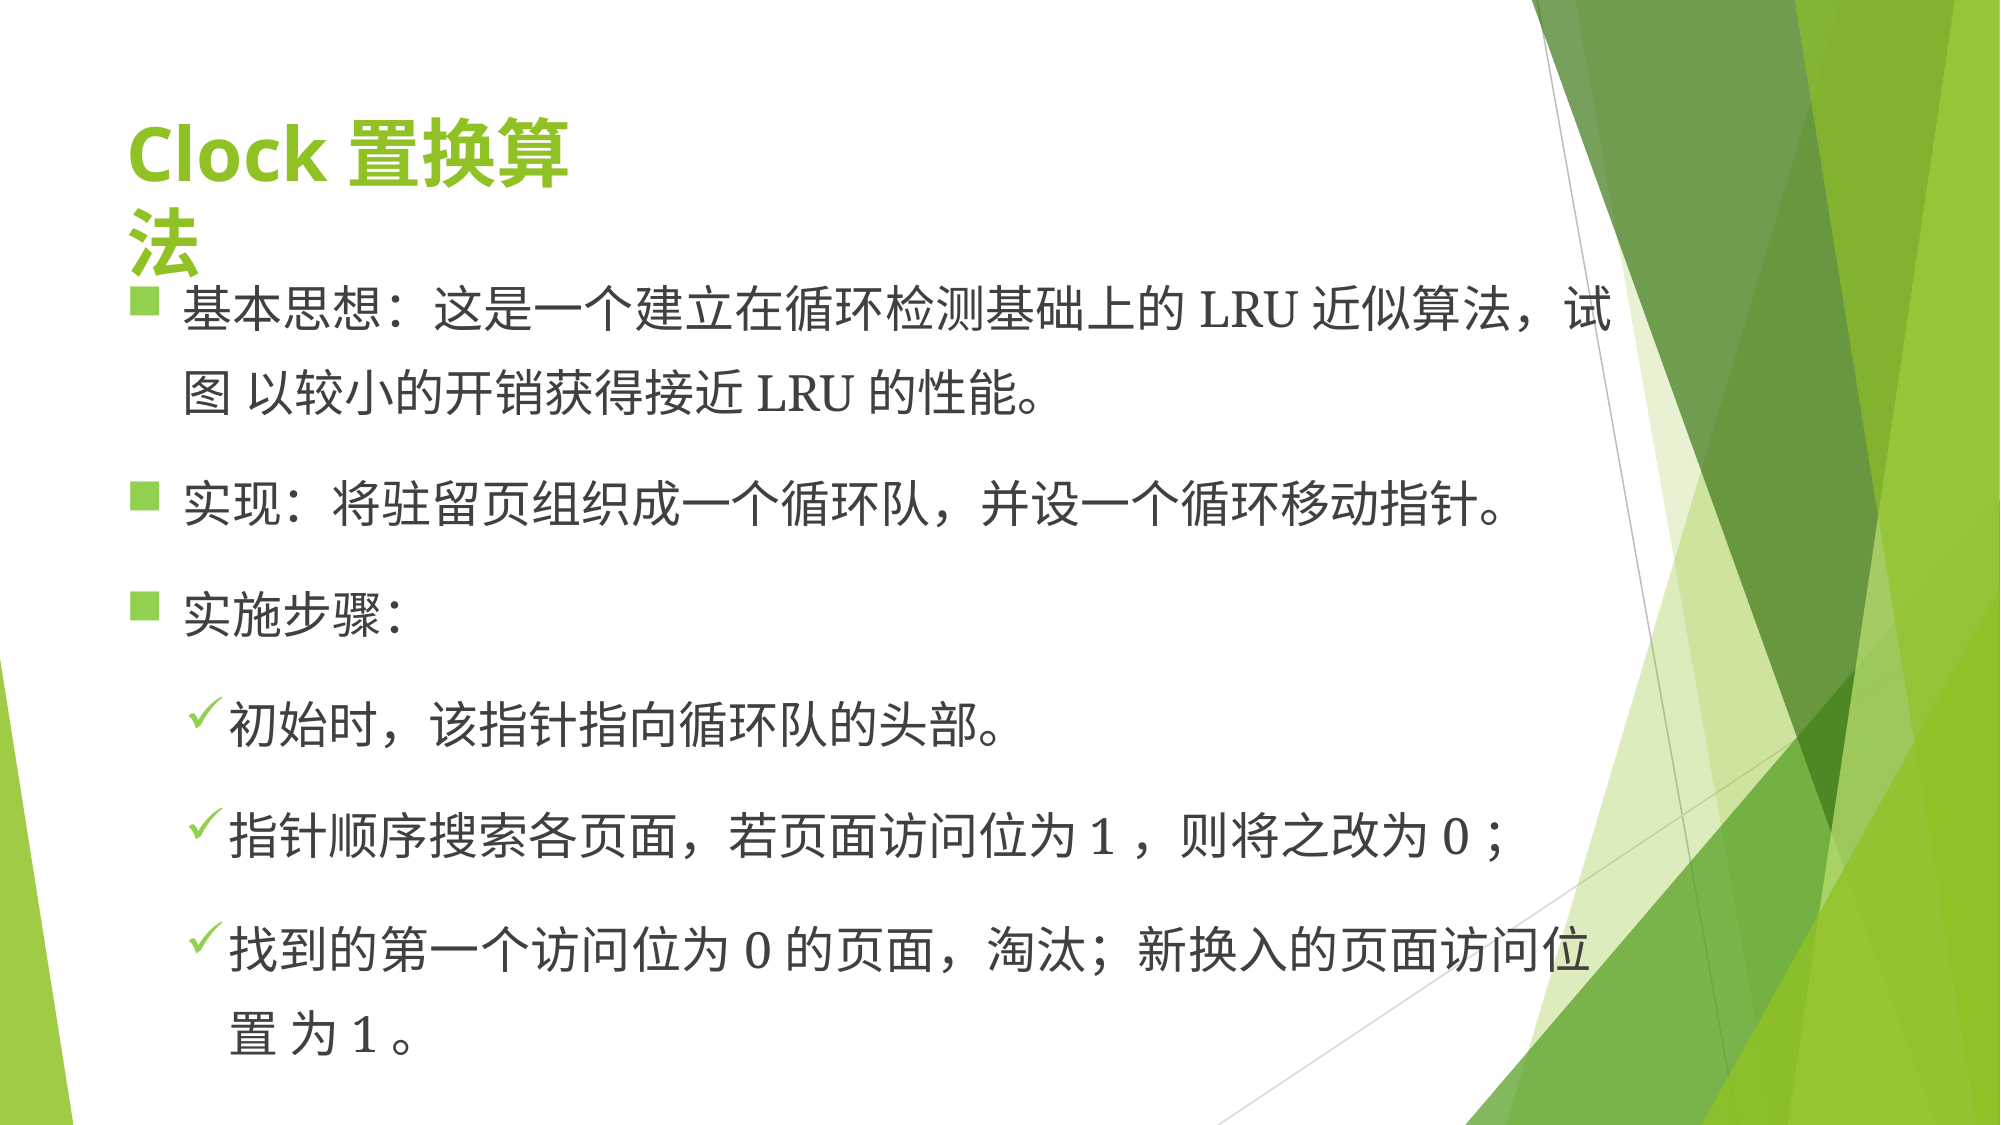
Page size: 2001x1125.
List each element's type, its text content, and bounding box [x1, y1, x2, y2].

title Clock置换算法 [124, 104, 620, 251]
text_box 基本思想：这是一个建立在循环检测基础上的LRU近似算法，试图 以较小的开销获得接近LRU的性能。 实现：将驻留页组织成一个循环队，并设一个循环移动指针。 实施步骤： 初始时，该指针指向循环队的头部。 指针顺序搜索各页面，若页面访问位为1，则将之改为0； 找到的第一个访问位为0的页面，淘汰；新换入的页面访问位置 为1。 [124, 251, 1619, 1063]
